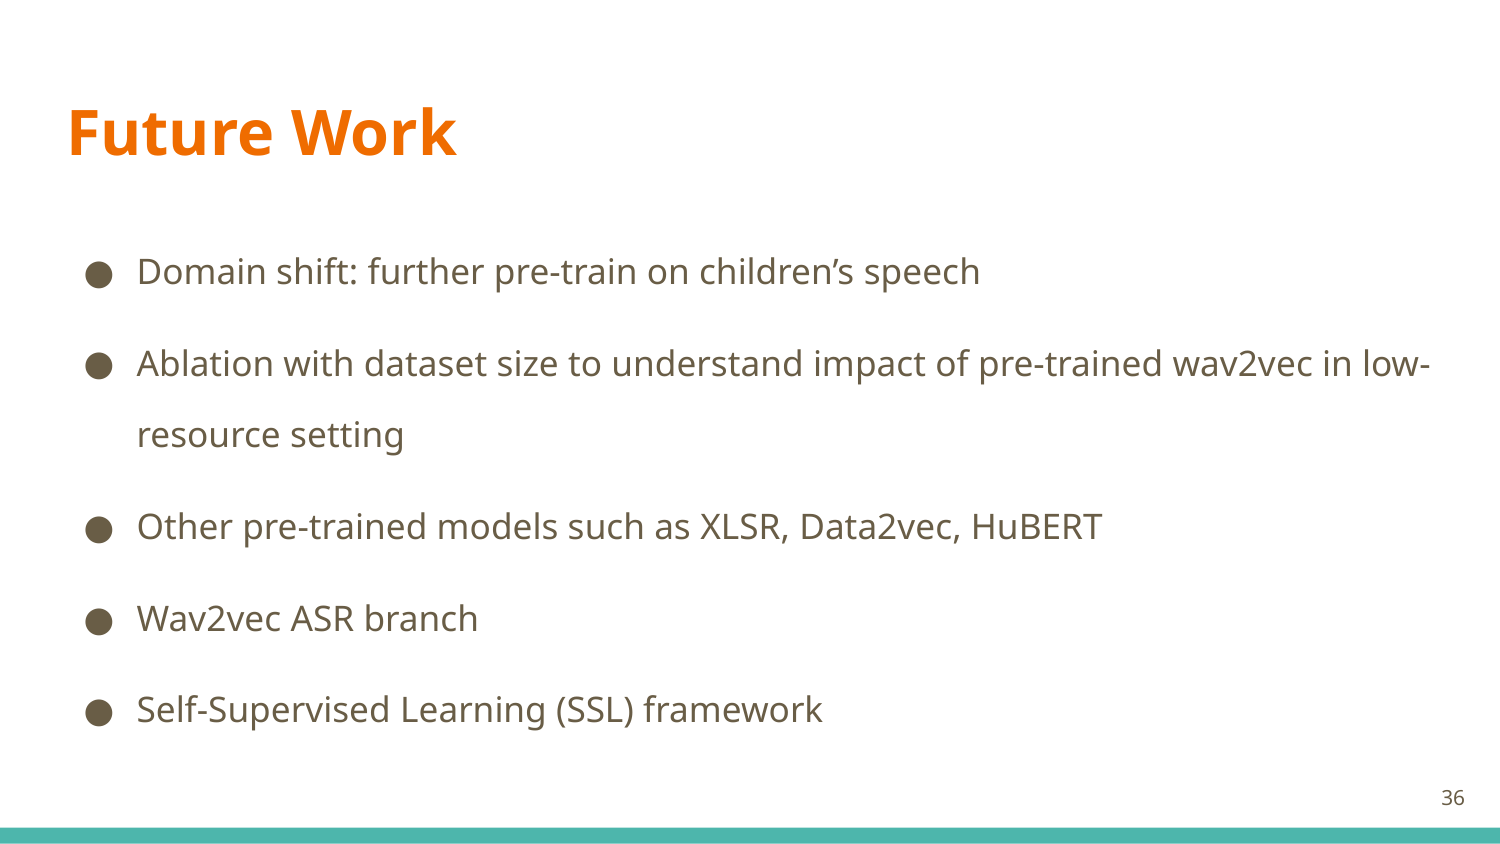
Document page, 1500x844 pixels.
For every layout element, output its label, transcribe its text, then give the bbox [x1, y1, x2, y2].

slide_number ‹#› [1389, 764, 1480, 830]
title Future Work [51, 72, 1449, 189]
list Domain shift: further pre-train on children’s speech Ablation with dataset size to understand impact of pre-trained wav2vec in low-resource setting Other pre-trained models such as XLSR, Data2vec, HuBERT Wav2vec ASR branch Self-Supervised Learning (SSL) framework [51, 207, 1449, 750]
